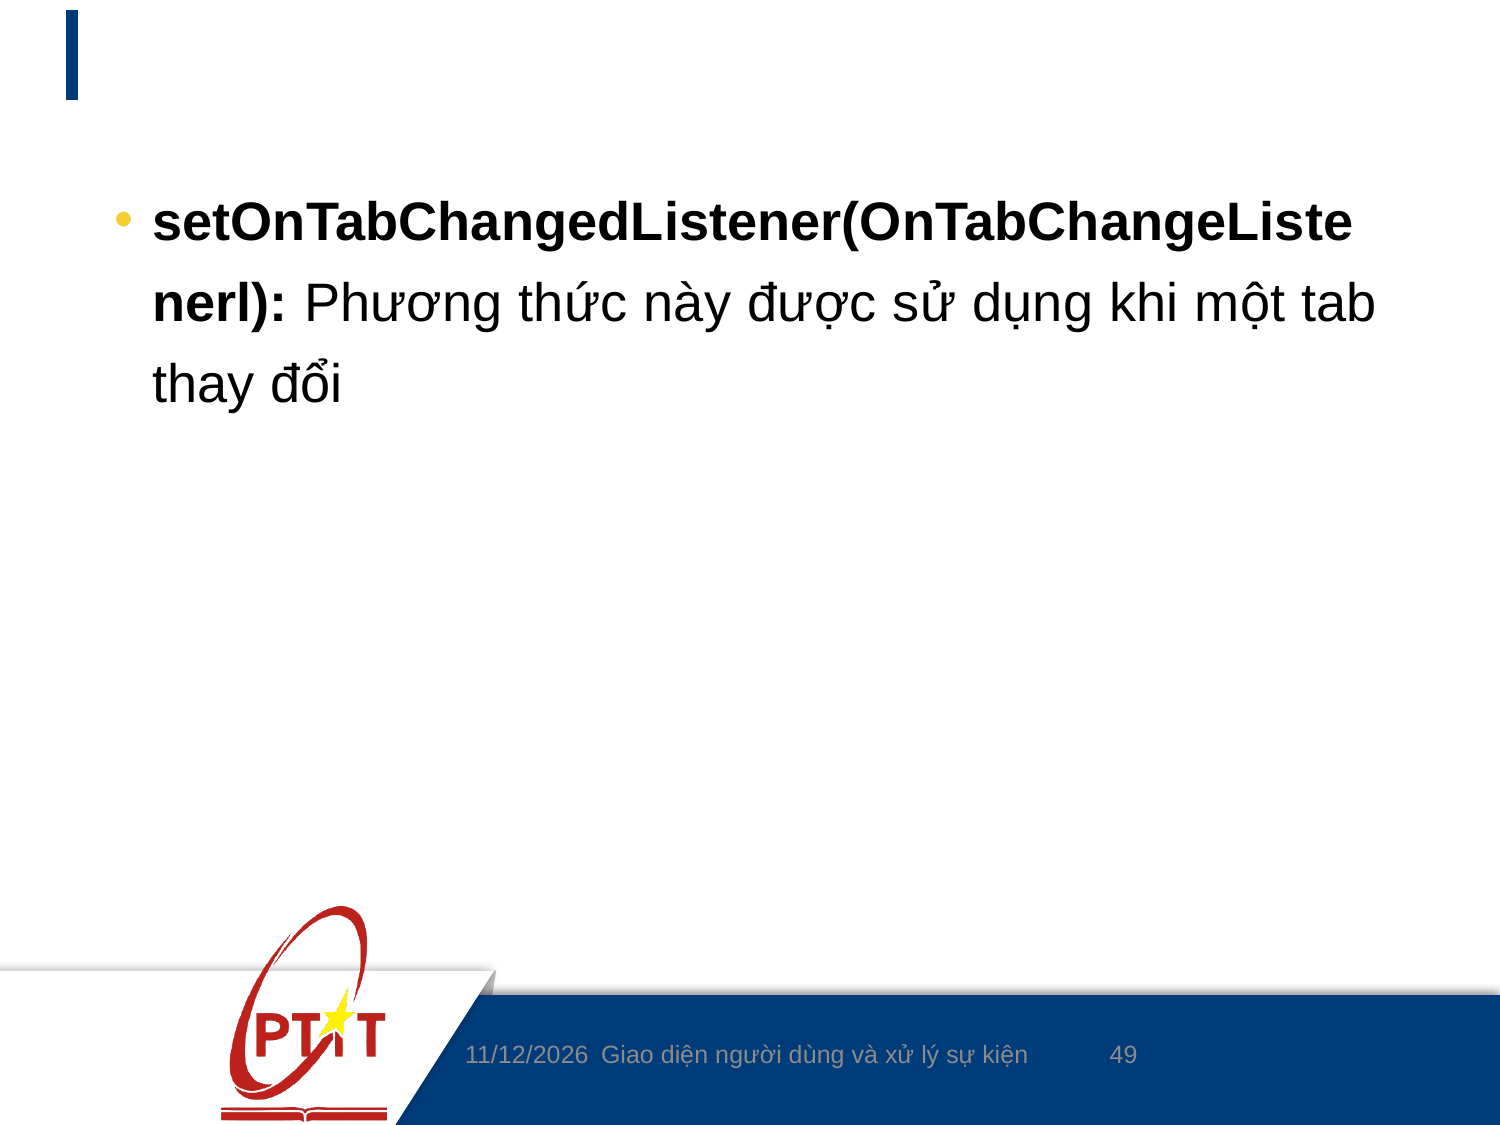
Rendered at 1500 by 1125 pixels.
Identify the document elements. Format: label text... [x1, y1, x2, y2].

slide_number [450, 1023, 561, 1084]
picture [221, 906, 387, 1122]
footer Giao diện người dùng và xử lý sự kiện [561, 1023, 815, 1084]
slide_number 49 [815, 1023, 1153, 1084]
list setOnTabChangedListener(OnTabChangeListenerl): Phương thức này được sử dụng khi một tab thay đổi [99, 162, 1394, 882]
